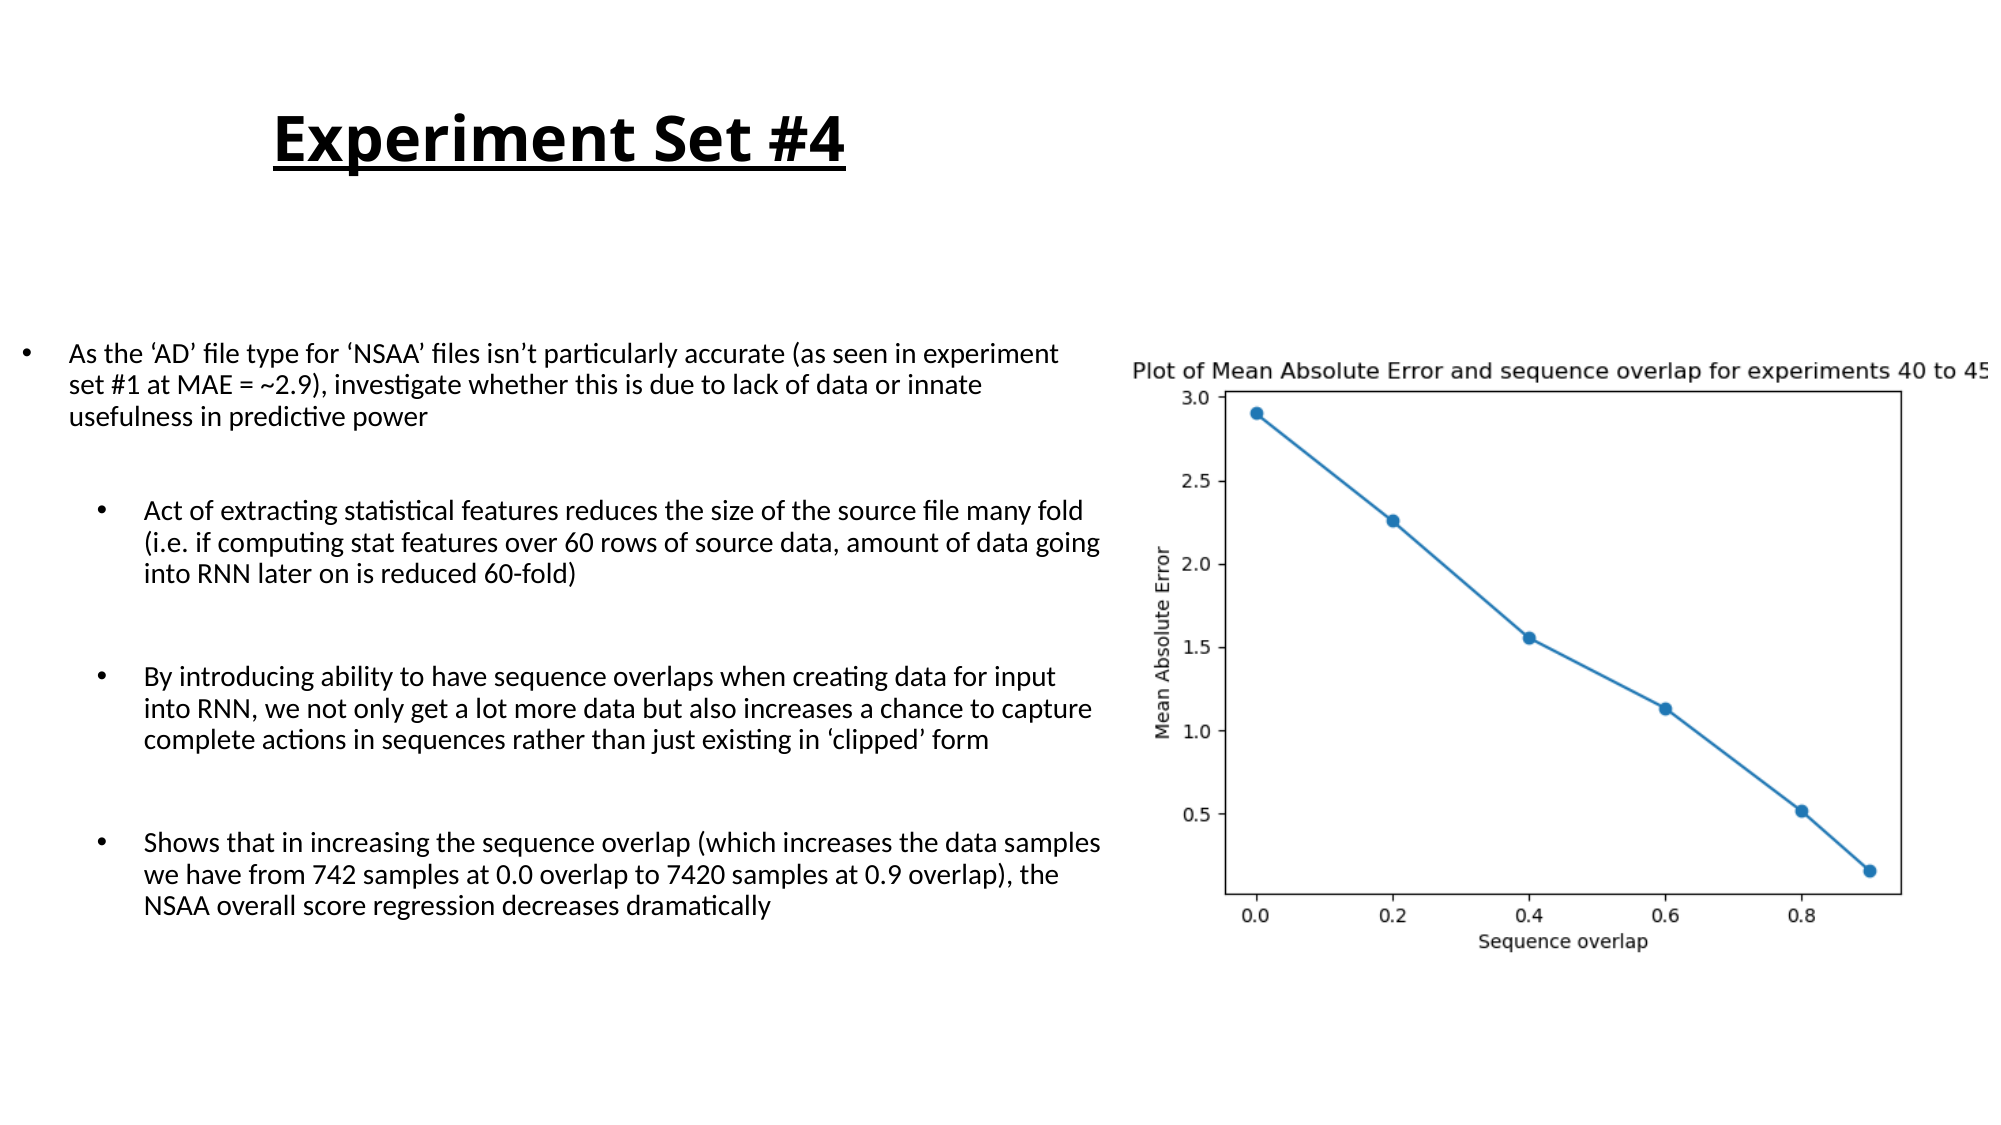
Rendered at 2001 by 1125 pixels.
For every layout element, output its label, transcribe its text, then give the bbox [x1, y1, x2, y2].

title Experiment Set #4 [257, 75, 866, 207]
list As the ‘AD’ file type for ‘NSAA’ files isn’t particularly accurate (as seen in experiment set #1 at MAE = ~2.9), investigate whether this is due to lack of data or innate usefulness in predictive power Act of extracting statistical features reduces the size of the source file many fold (i.e. if computing stat features over 60 rows of source data, amount of data going into RNN later on is reduced 60-fold) By introducing ability to have sequence overlaps when creating data for input into RNN, we not only get a lot more data but also increases a chance to capture complete actions in sequences rather than just existing in ‘clipped’ form Shows that in increasing the sequence overlap (which increases the data samples we have from 742 samples at 0.0 overlap to 7420 samples at 0.9 overlap), the NSAA overall score regression decreases dramatically [6, 330, 1116, 932]
picture [1116, 312, 1988, 966]
